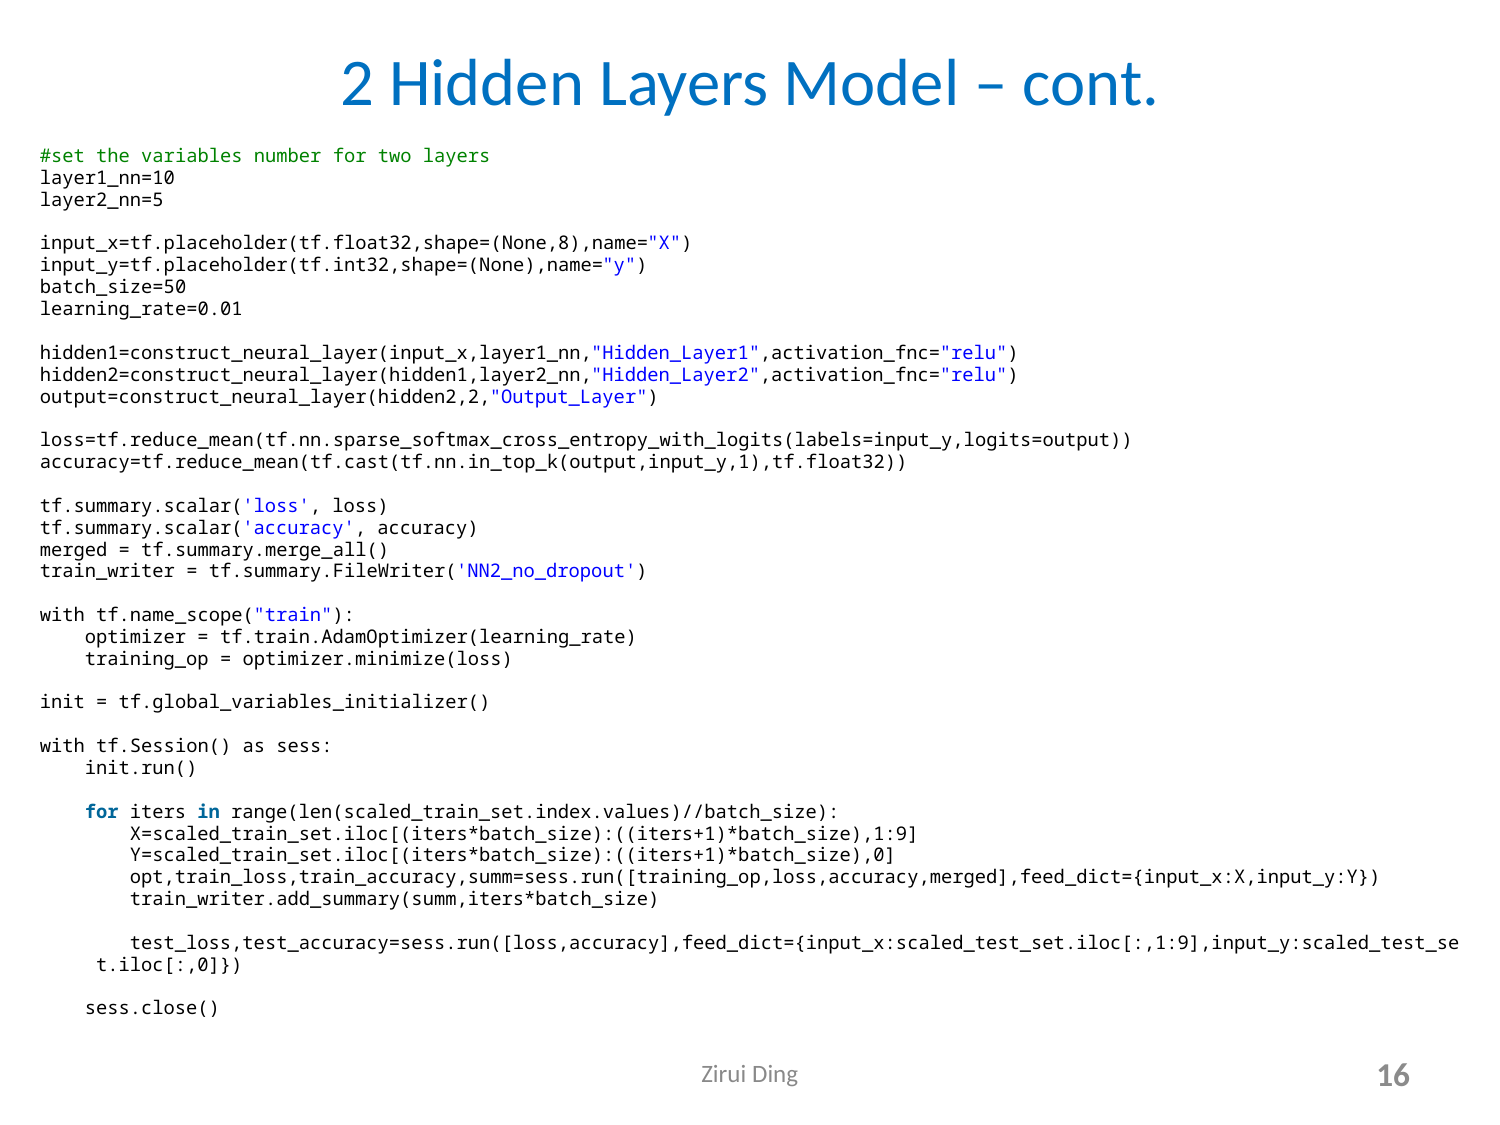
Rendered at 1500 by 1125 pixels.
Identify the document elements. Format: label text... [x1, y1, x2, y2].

footer Zirui Ding [512, 1042, 988, 1103]
slide_number 16 [1074, 1042, 1425, 1103]
text_box #set the variables number for two layers layer1_nn=10 layer2_nn=5 input_x=tf.placeholder(tf.float32,shape=(None,8),name="X") input_y=tf.placeholder(tf.int32,shape=(None),name="y") batch_size=50 learning_rate=0.01 hidden1=construct_neural_layer(input_x,layer1_nn,"Hidden_Layer1",activation_fnc="relu") hidden2=construct_neural_layer(hidden1,layer2_nn,"Hidden_Layer2",activation_fnc="relu") output=construct_neural_layer(hidden2,2,"Output_Layer") loss=tf.reduce_mean(tf.nn.sparse_softmax_cross_entropy_with_logits(labels=input_y,logits=output)) accuracy=tf.reduce_mean(tf.cast(tf.nn.in_top_k(output,input_y,1),tf.float32)) tf.summary.scalar('loss', loss) tf.summary.scalar('accuracy', accuracy) merged = tf.summary.merge_all() train_writer = tf.summary.FileWriter('NN2_no_dropout') with tf.name_scope("train"): optimizer = tf.train.AdamOptimizer(learning_rate) training_op = optimizer.minimize(loss) init = tf.global_variables_initializer() with tf.Session() as sess: init.run() for iters in range(len(scaled_train_set.index.values)//batch_size): X=scaled_train_set.iloc[(iters*batch_size):((iters+1)*batch_size),1:9] Y=scaled_train_set.iloc[(iters*batch_size):((iters+1)*batch_size),0] opt,train_loss,train_accuracy,summ=sess.run([training_op,loss,accuracy,merged],feed_dict={input_x:X,input_y:Y}) train_writer.add_summary(summ,iters*batch_size) test_loss,test_accuracy=sess.run([loss,accuracy],feed_dict={input_x:scaled_test_set.iloc[:,1:9],input_y:scaled_test_set.iloc[:,0]}) sess.close() [24, 137, 1475, 1026]
title 2 Hidden Layers Model – cont. [75, 19, 1425, 137]
